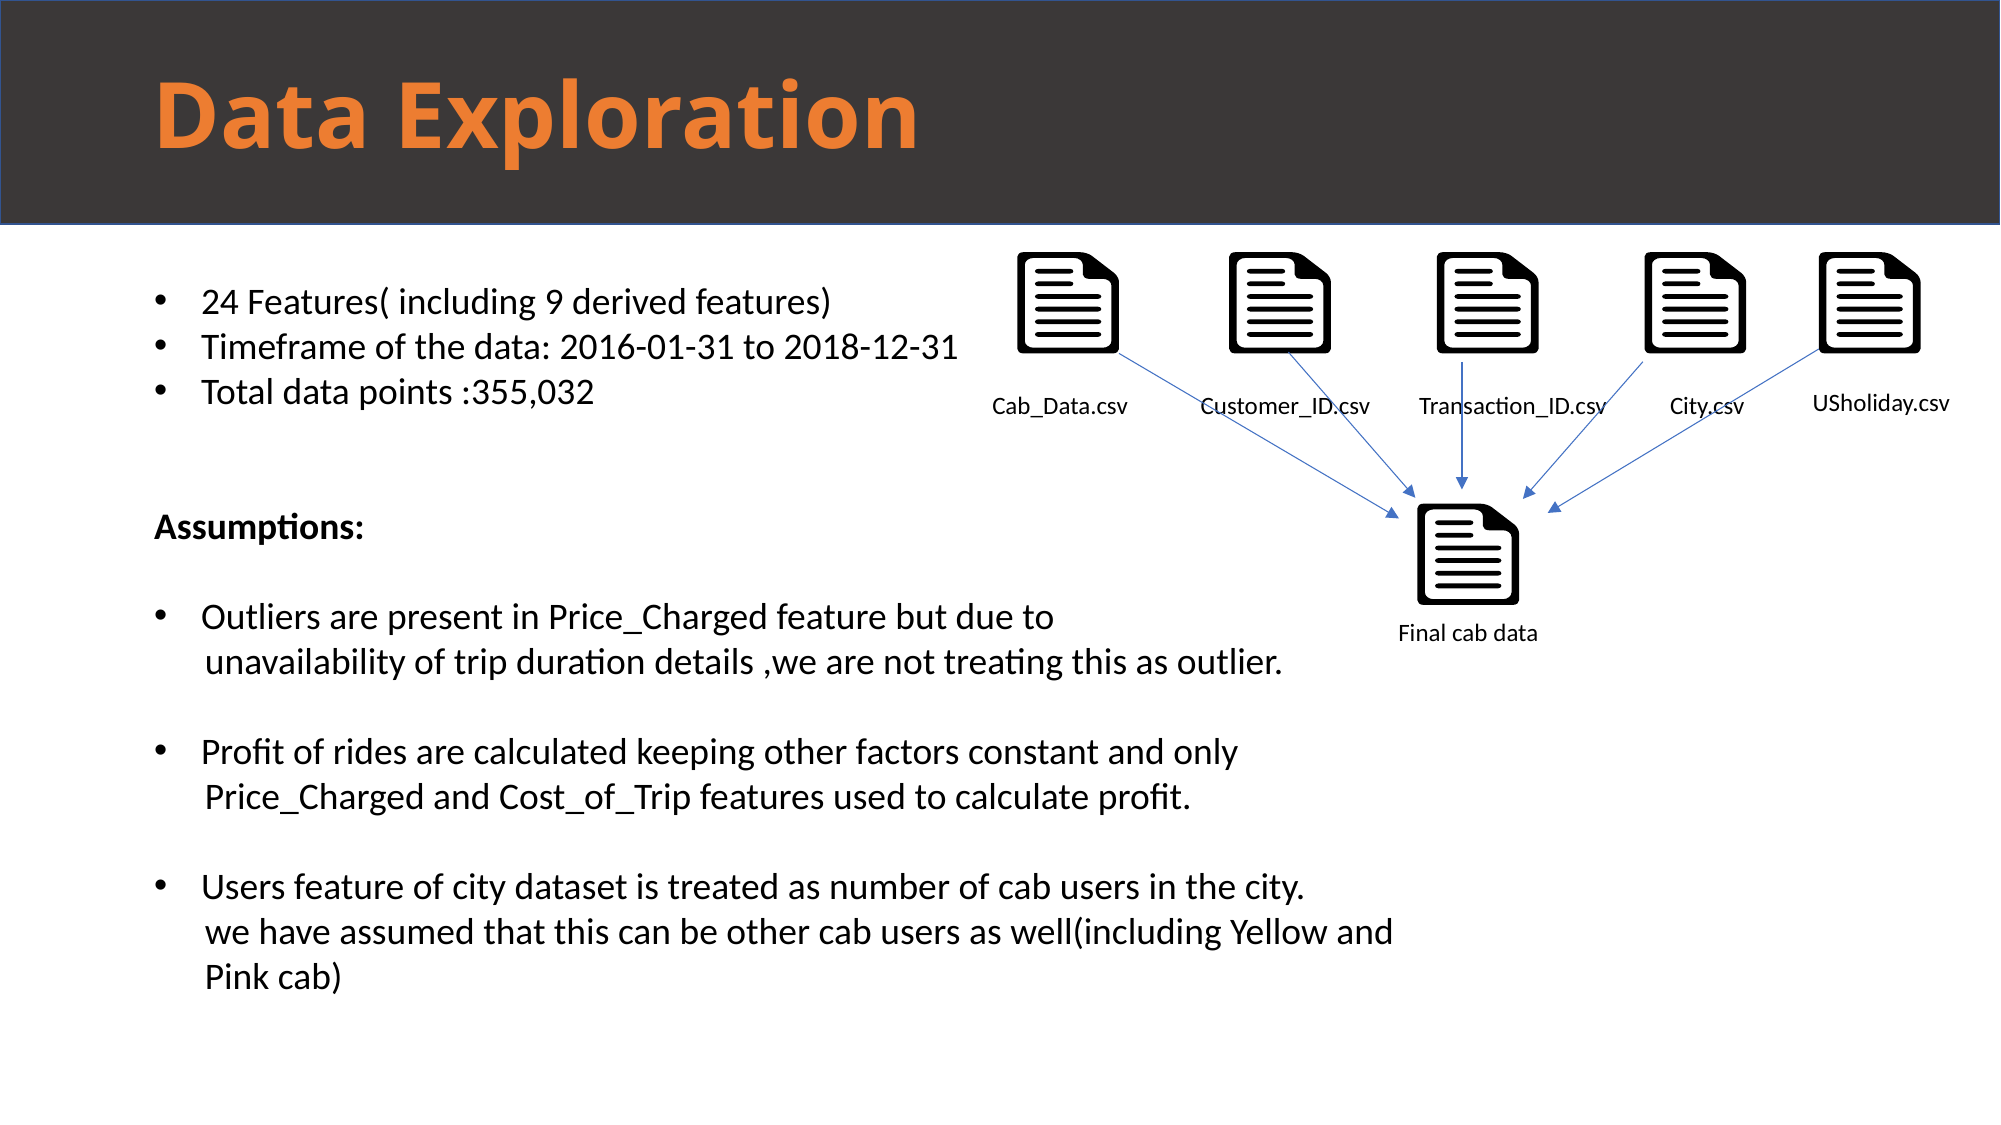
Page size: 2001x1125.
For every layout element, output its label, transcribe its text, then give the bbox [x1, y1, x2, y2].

text_box 24 Features( including 9 derived features) Timeframe of the data: 2016-01-31 to 2018-12-31 Total data points :355,032 Assumptions: Outliers are present in Price_Charged feature but due to unavailability of trip duration details ,we are not treating this as outlier. Profit of rides are calculated keeping other factors constant and only Price_Charged and Cost_of_Trip features used to calculate profit. Users feature of city dataset is treated as number of cab users in the city. we have assumed that this can be other cab users as well(including Yellow and Pink cab) [139, 228, 1411, 1050]
title Data Exploration [137, 9, 1863, 228]
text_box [977, 252, 1961, 670]
text_box [0, 0, 2000, 225]
